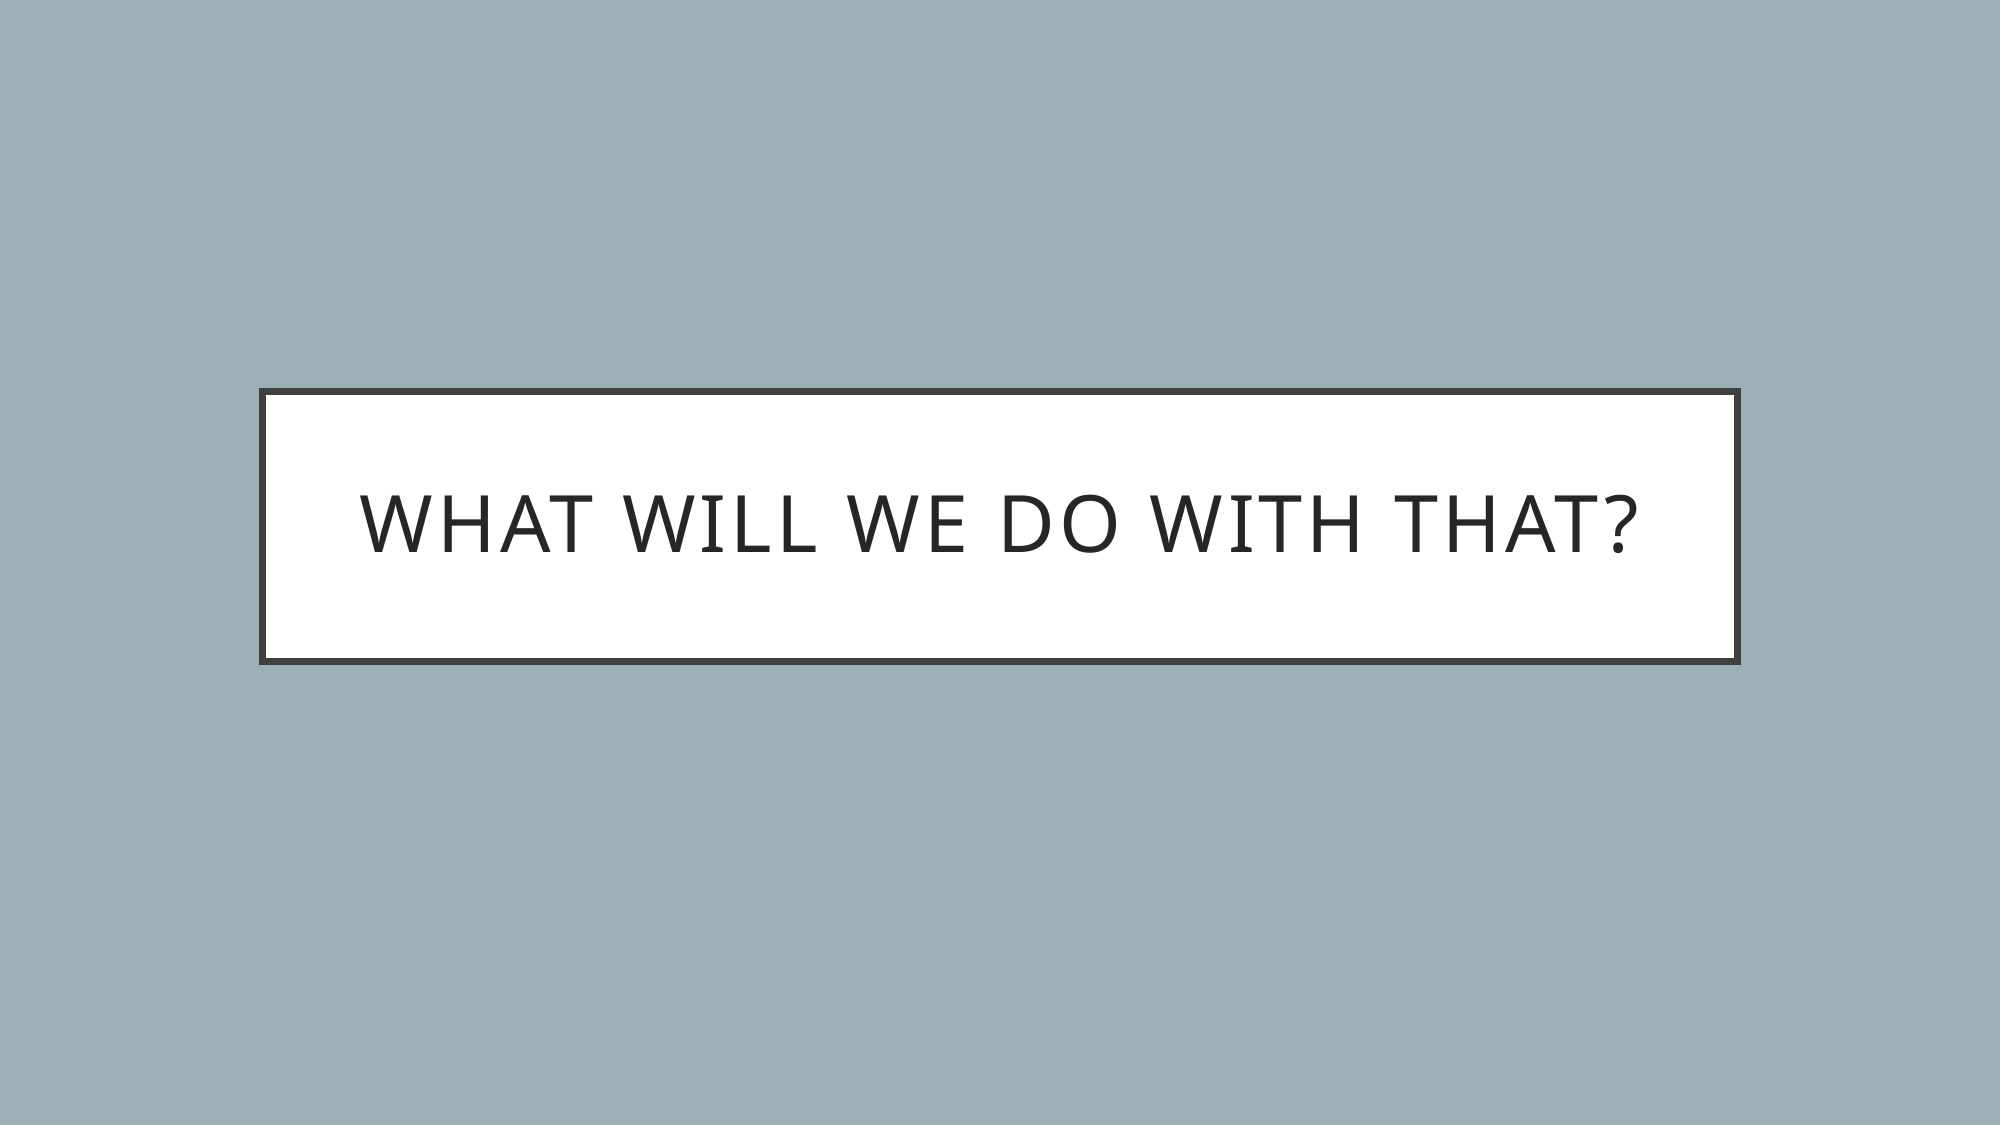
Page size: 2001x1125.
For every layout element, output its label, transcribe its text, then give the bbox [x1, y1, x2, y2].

title What will we do with that? [259, 388, 1741, 665]
